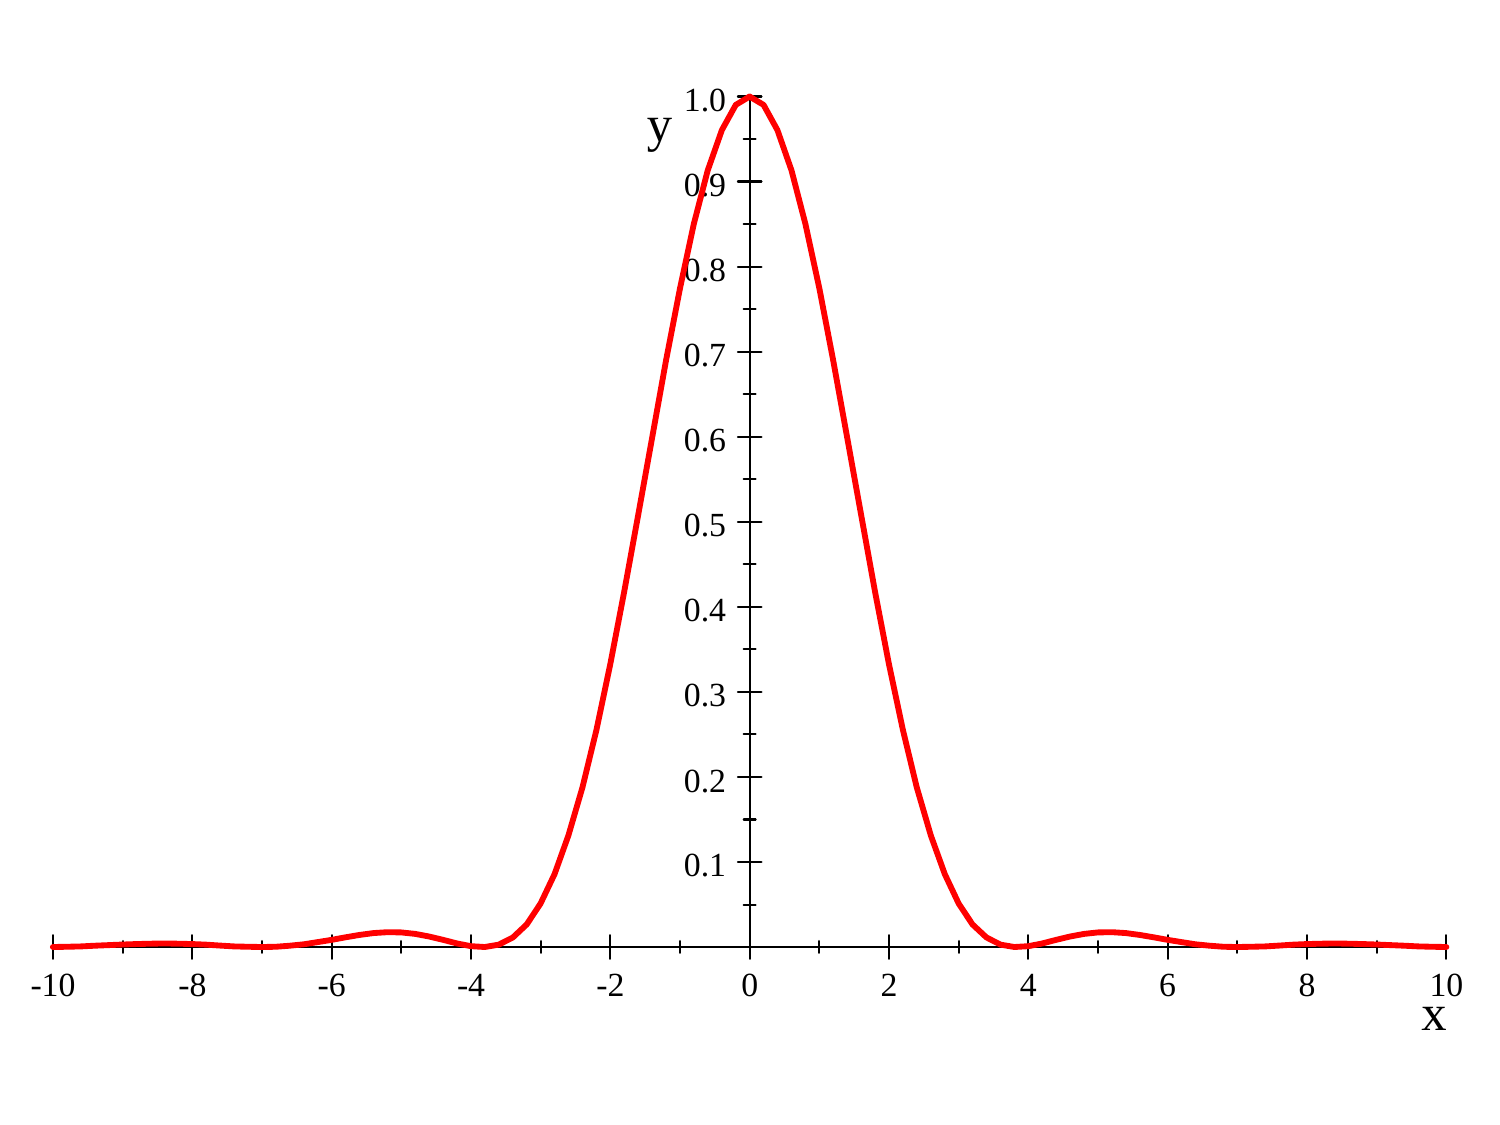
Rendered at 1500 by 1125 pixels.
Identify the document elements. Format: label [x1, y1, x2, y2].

picture [6, 49, 1488, 1065]
